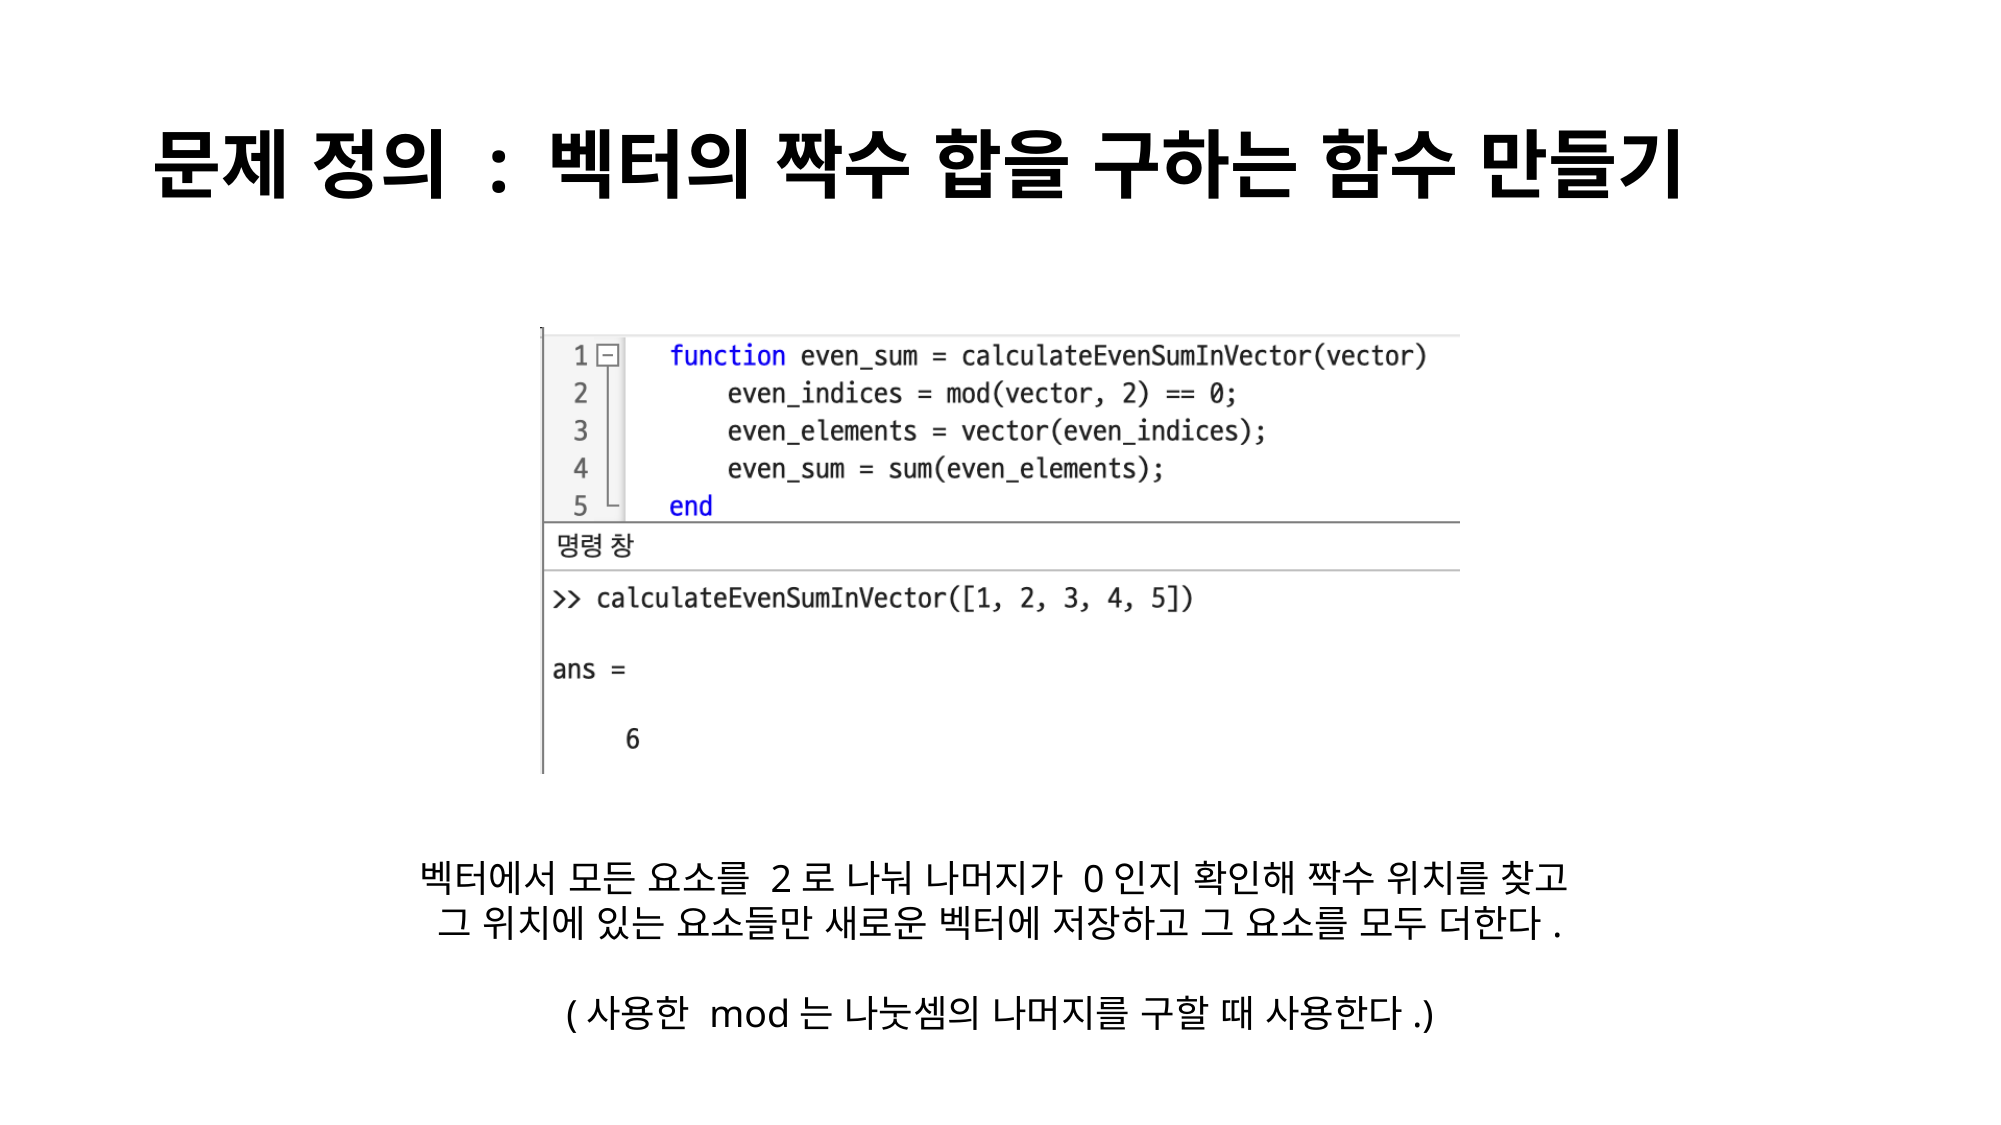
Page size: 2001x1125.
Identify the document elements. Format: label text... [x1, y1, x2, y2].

picture [540, 327, 1460, 775]
title 문제 정의 : 벡터의 짝수 합을 구하는 함수 만들기 [137, 59, 1863, 278]
text_box 벡터에서 모든 요소를 2로 나눠 나머지가 0인지 확인해 짝수 위치를 찾고 그 위치에 있는 요소들만 새로운 벡터에 저장하고 그 요소를 모두 더한다. (사용한 mod는 나눗셈의 나머지를 구할 때 사용한다.) [404, 847, 1595, 1043]
